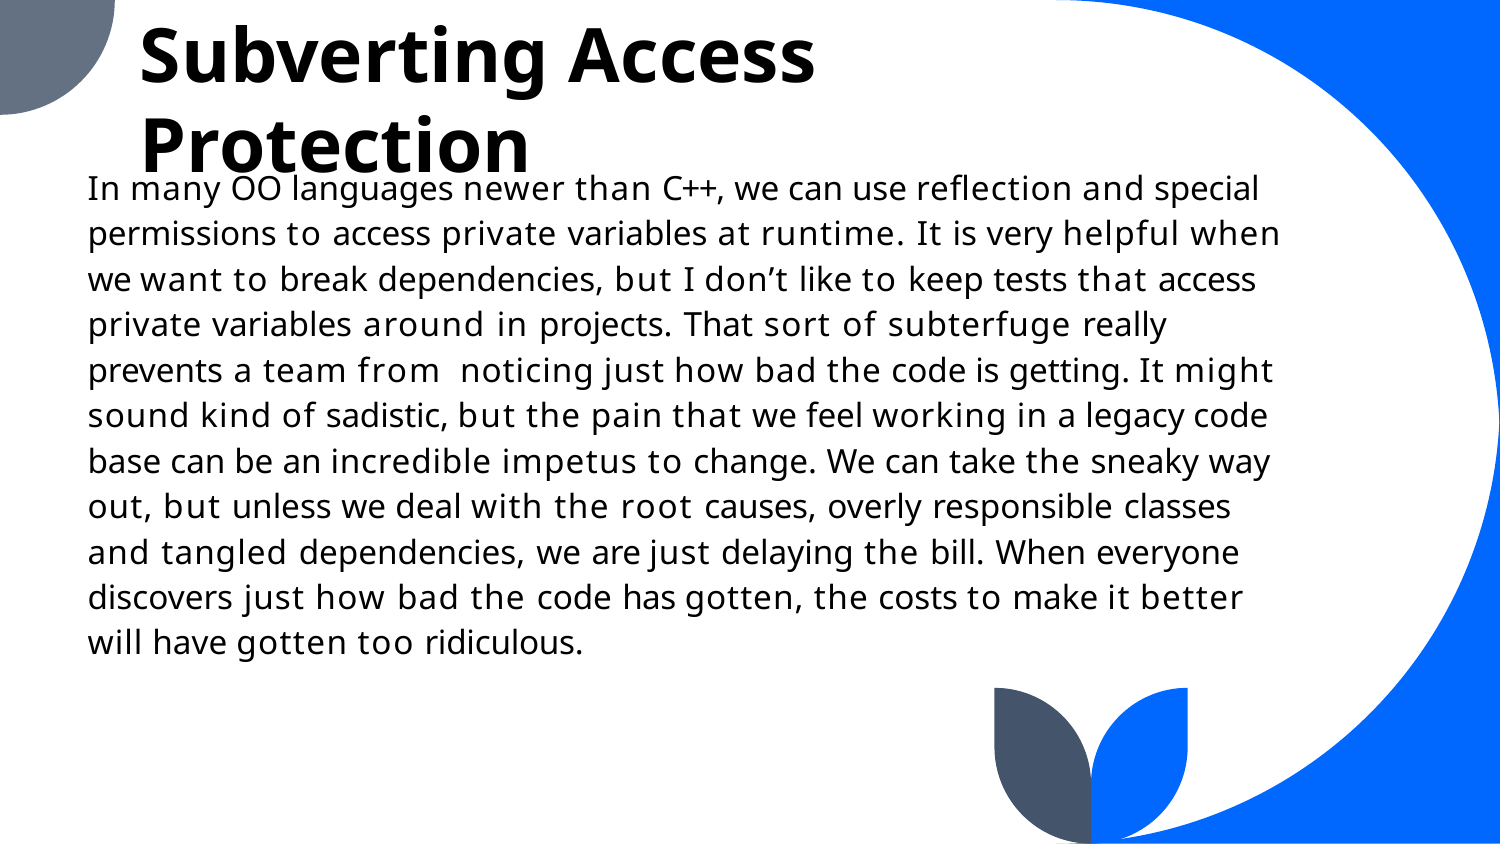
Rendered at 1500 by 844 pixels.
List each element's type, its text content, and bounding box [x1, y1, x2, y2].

text_box Subverting Access Protection [124, 0, 1163, 195]
list In many OO languages newer than C++, we can use reflection and special permissions to access private variables at runtime. It is very helpful when we want to break dependencies, but I don’t like to keep tests that access private variables around in projects. That sort of subterfuge really prevents a team from noticing just how bad the code is getting. It might sound kind of sadistic, but the pain that we feel working in a legacy code base can be an incredible impetus to change. We can take the sneaky way out, but unless we deal with the root causes, overly responsible classes and tangled dependencies, we are just delaying the bill. When everyone discovers just how bad the code has gotten, the costs to make it better will have gotten too ridiculous. [87, 159, 1291, 662]
